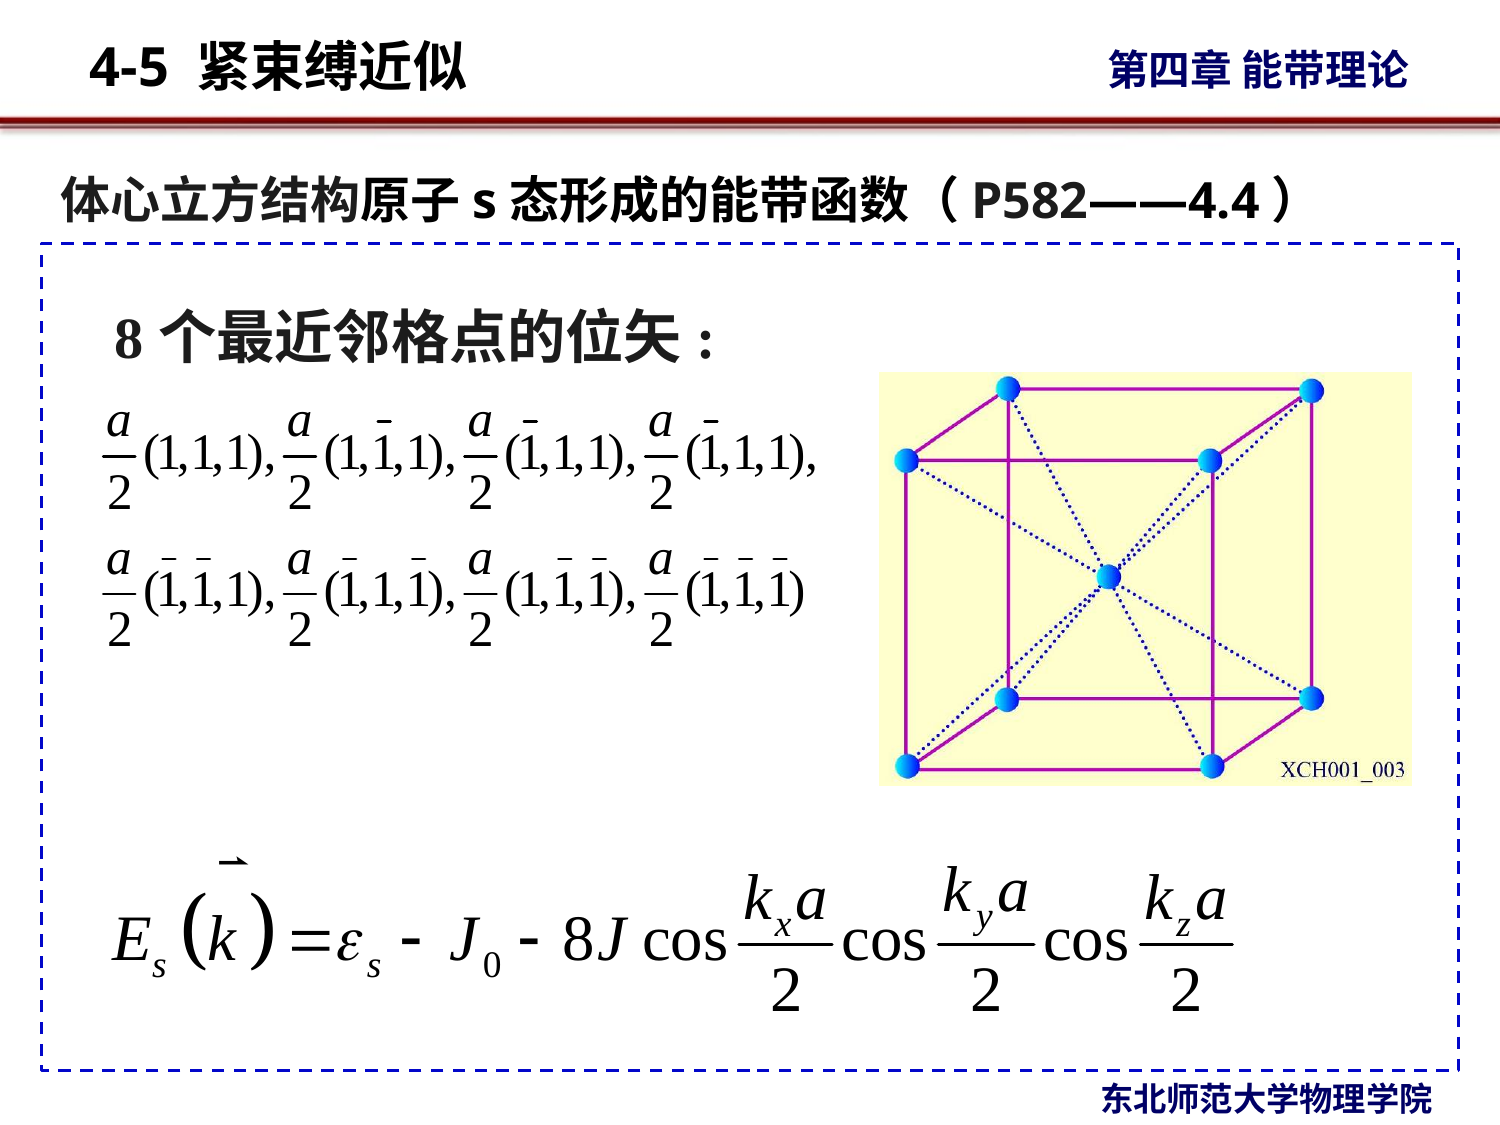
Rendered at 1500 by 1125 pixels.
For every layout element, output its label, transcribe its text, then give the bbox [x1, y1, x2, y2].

title 体心立方结构原子s态形成的能带函数（P582——4.4） [45, 124, 1459, 237]
picture [0, 0, 1500, 1125]
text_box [94, 384, 827, 660]
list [99, 846, 1246, 1026]
text_box [41, 243, 1459, 1071]
